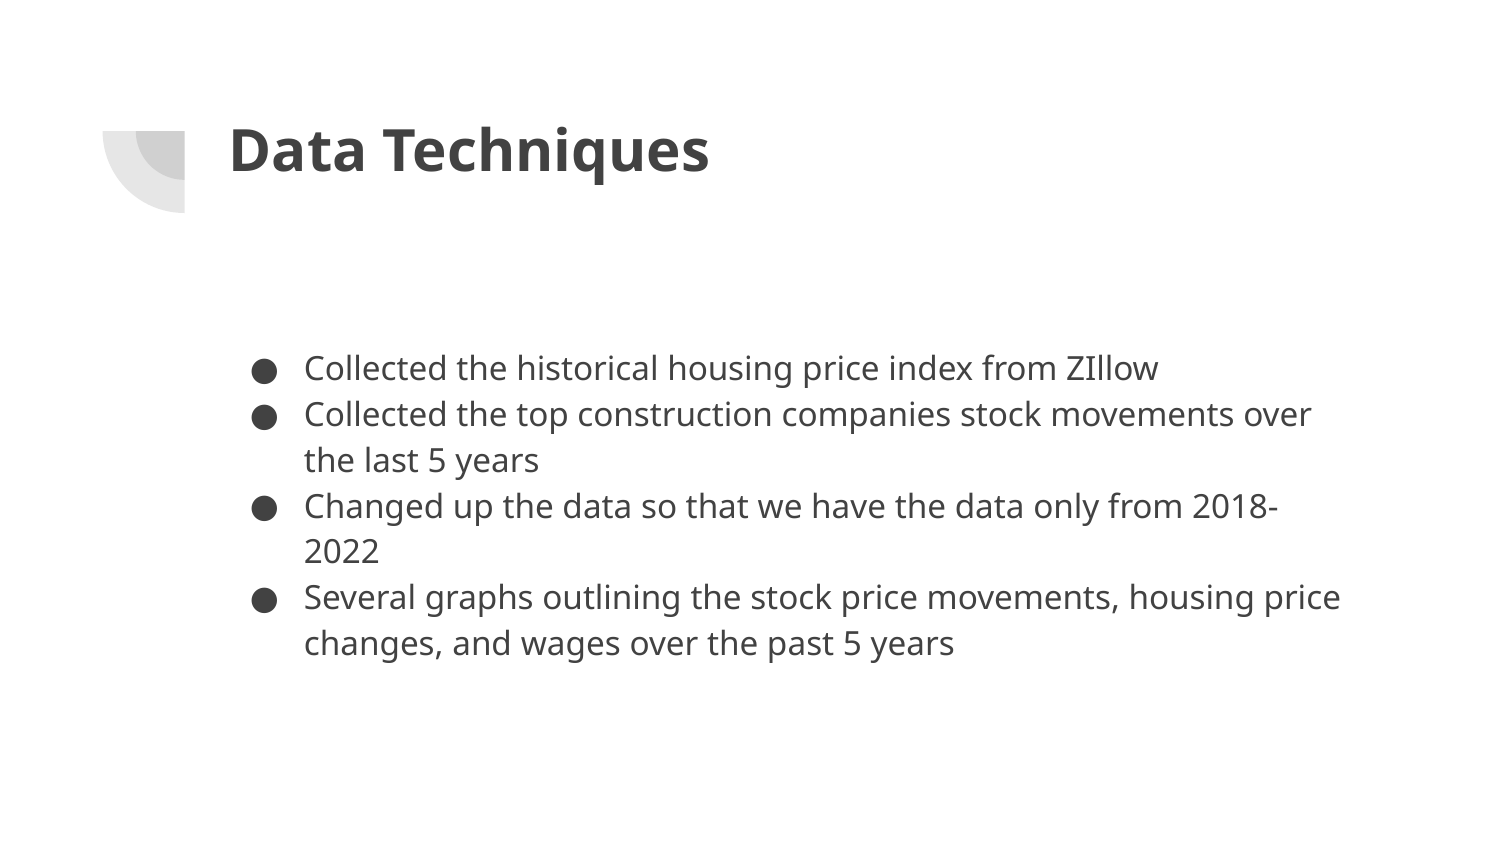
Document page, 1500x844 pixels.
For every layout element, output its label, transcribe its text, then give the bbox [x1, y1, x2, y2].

title Data Techniques [213, 98, 1368, 263]
list Collected the historical housing price index from ZIllow Collected the top construction companies stock movements over the last 5 years Changed up the data so that we have the data only from 2018-2022 Several graphs outlining the stock price movements, housing price changes, and wages over the past 5 years [213, 326, 1368, 744]
